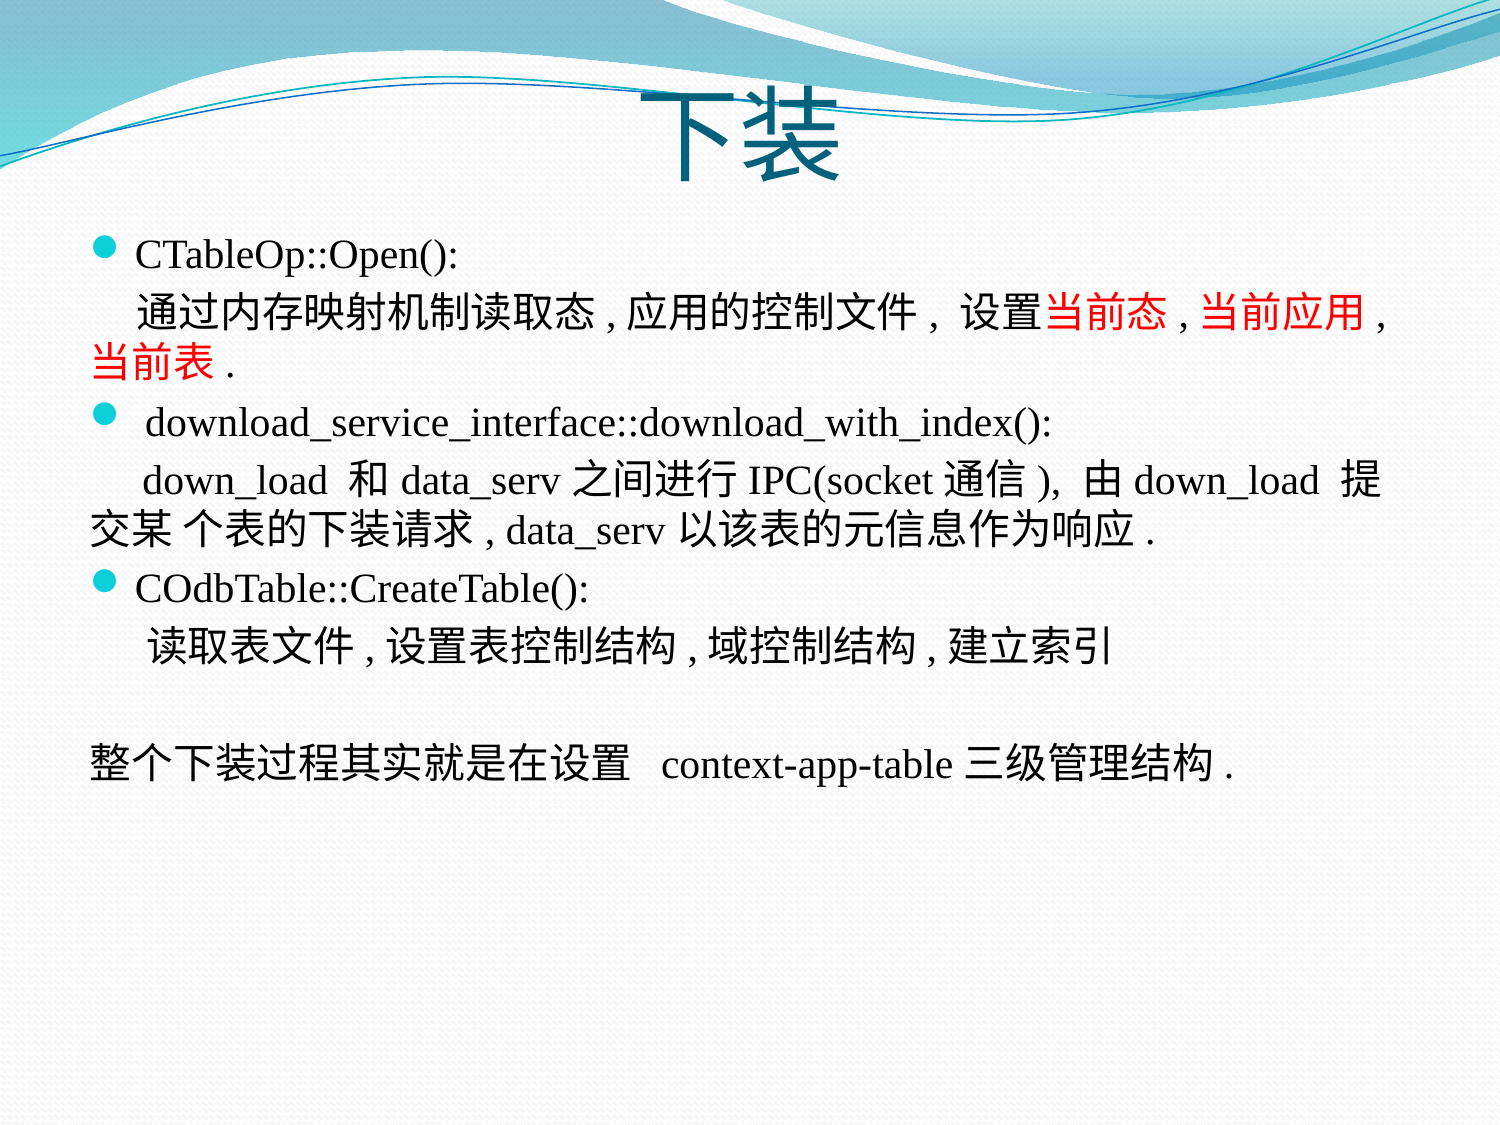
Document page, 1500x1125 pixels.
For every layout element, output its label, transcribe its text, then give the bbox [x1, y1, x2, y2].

title 下装 [64, 54, 1415, 195]
list CTableOp::Open(): 通过内存映射机制读取态,应用的控制文件, 设置当前态,当前应用,当前表. download_service_interface::download_with_index(): down_load 和data_serv之间进行IPC(socket通信), 由down_load 提交某 个表的下装请求, data_serv以该表的元信息作为响应. COdbTable::CreateTable(): 读取表文件,设置表控制结构,域控制结构,建立索引 整个下装过程其实就是在设置 context-app-table三级管理结构. [75, 219, 1425, 1038]
